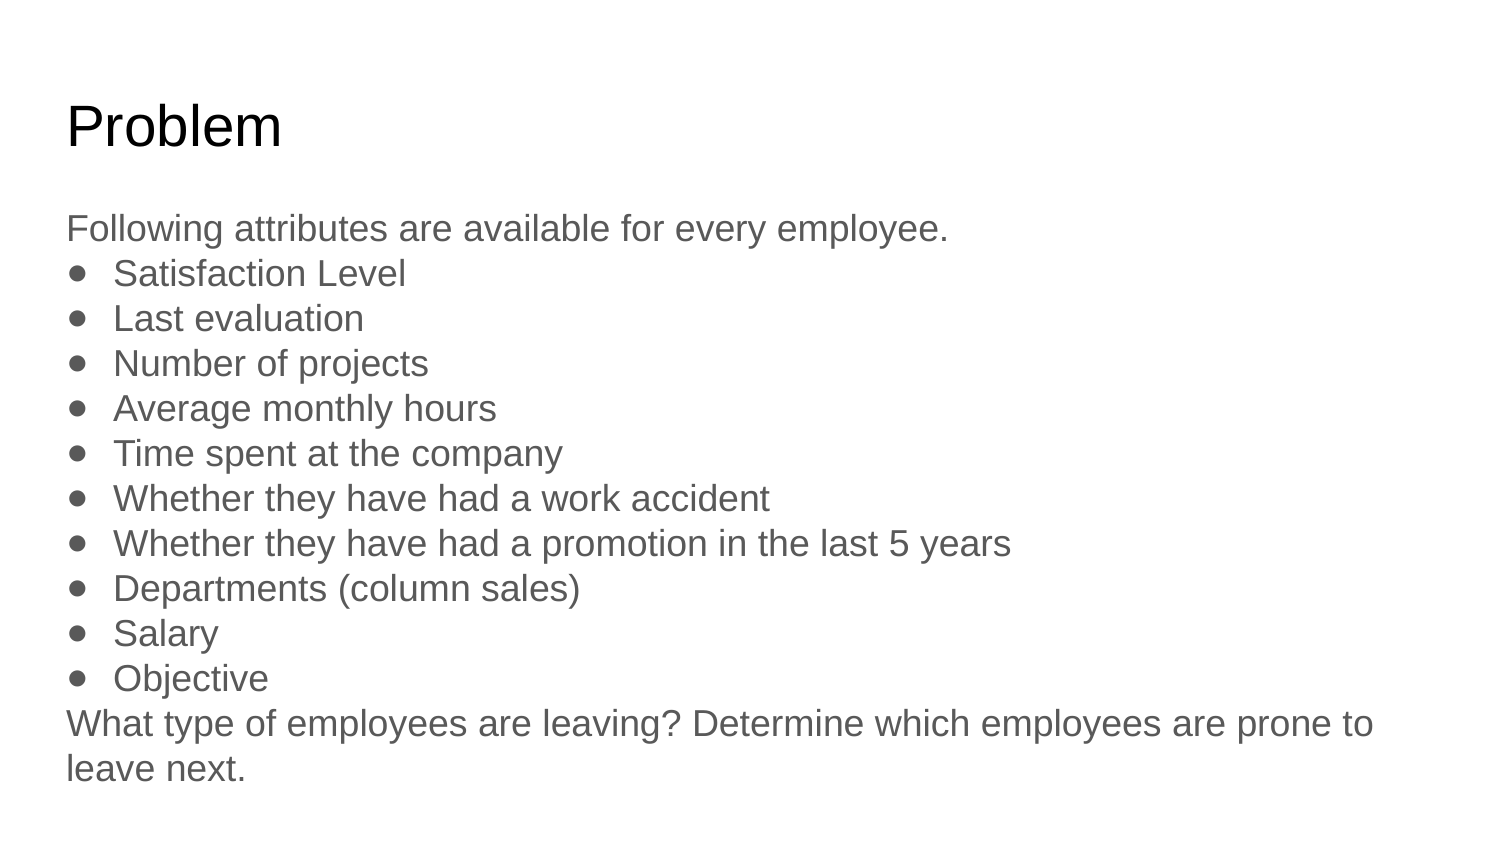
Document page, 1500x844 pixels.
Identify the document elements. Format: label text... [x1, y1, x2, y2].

list Following attributes are available for every employee. Satisfaction Level Last evaluation Number of projects Average monthly hours Time spent at the company Whether they have had a work accident Whether they have had a promotion in the last 5 years Departments (column sales) Salary Objective What type of employees are leaving? Determine which employees are prone to leave next. [51, 189, 1449, 815]
title Problem [51, 72, 1449, 167]
